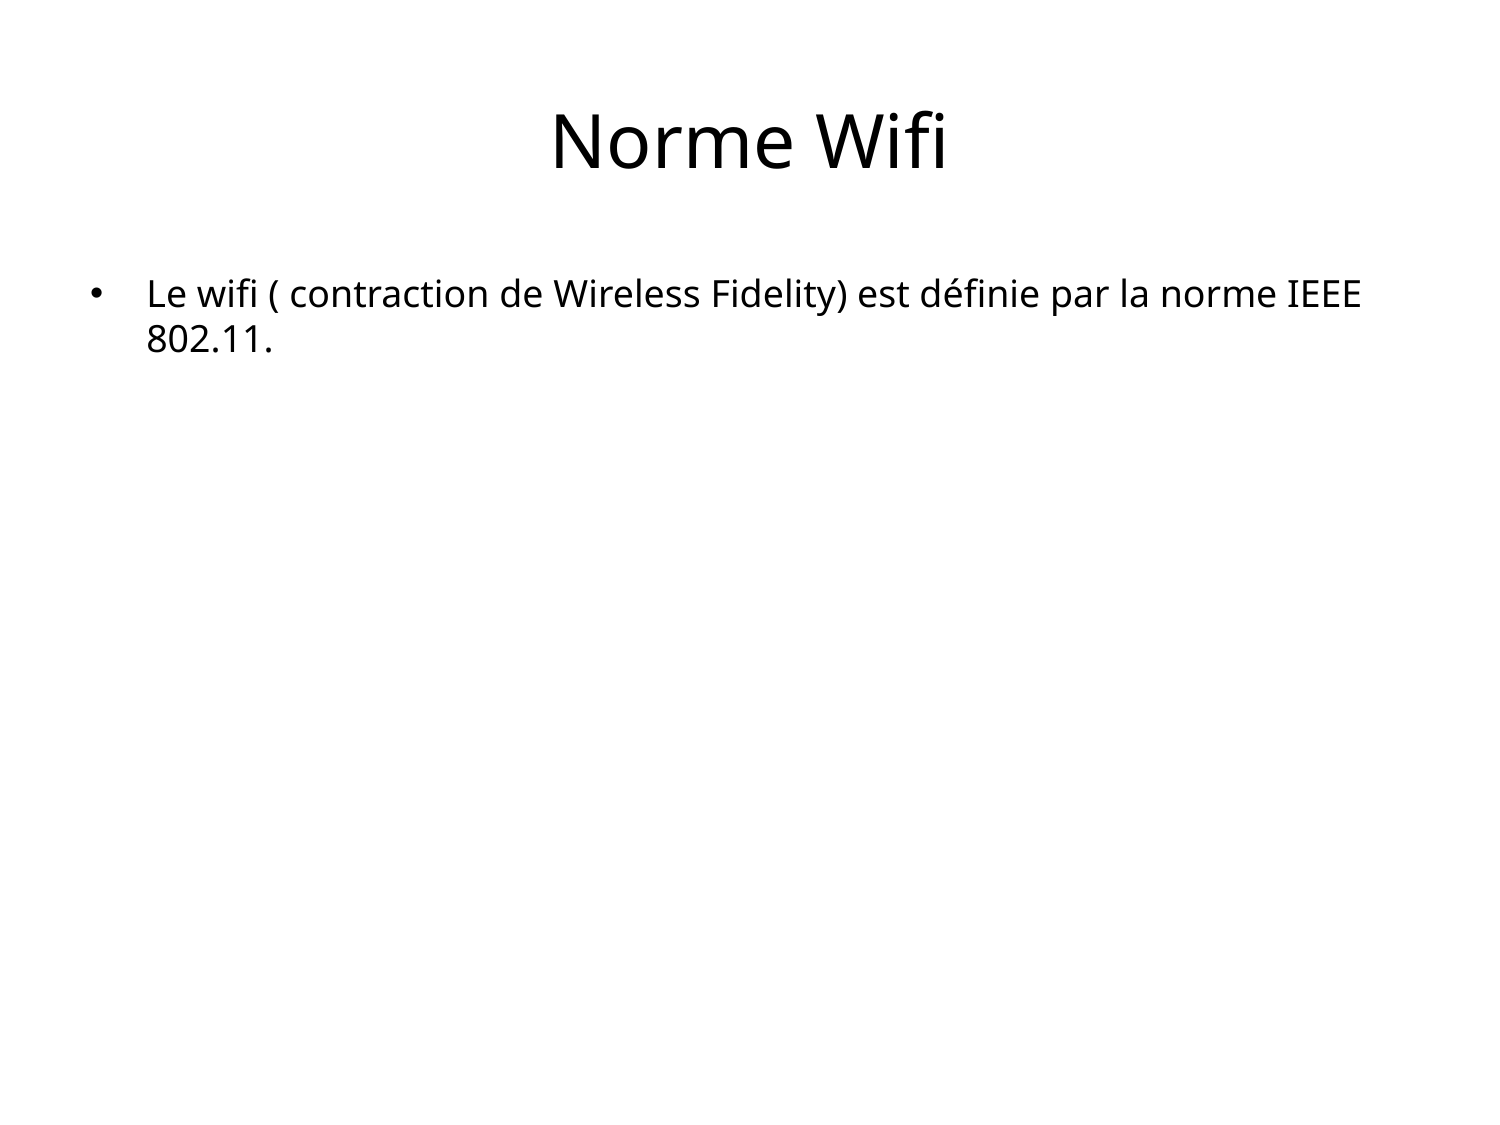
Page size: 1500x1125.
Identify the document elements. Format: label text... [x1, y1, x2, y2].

list Le wifi ( contraction de Wireless Fidelity) est définie par la norme IEEE 802.11. [75, 262, 1425, 1005]
title Norme Wifi [75, 45, 1425, 233]
